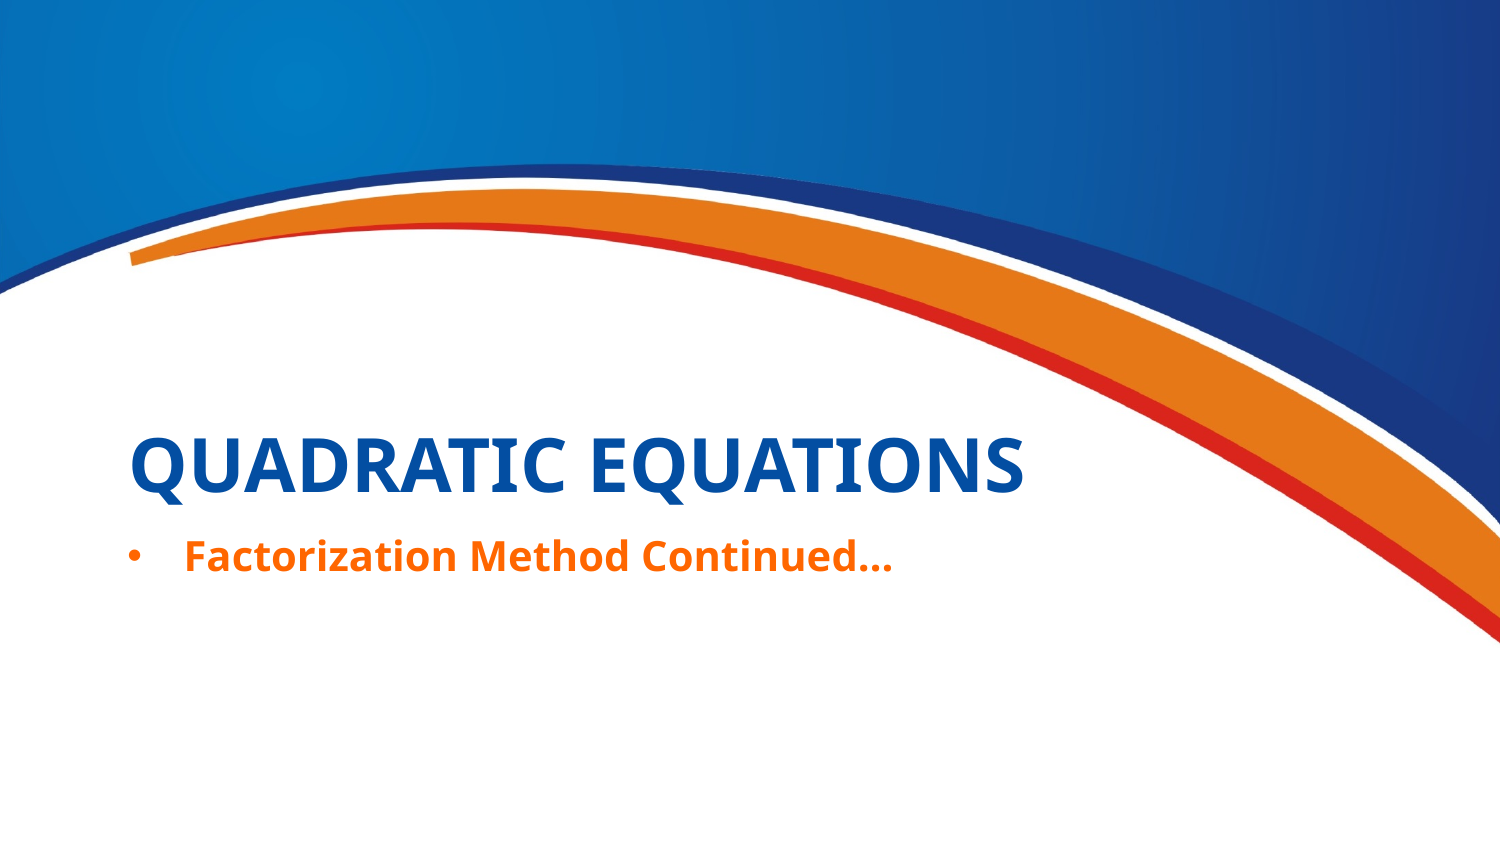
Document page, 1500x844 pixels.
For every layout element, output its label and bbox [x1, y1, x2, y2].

picture [0, 0, 1500, 649]
